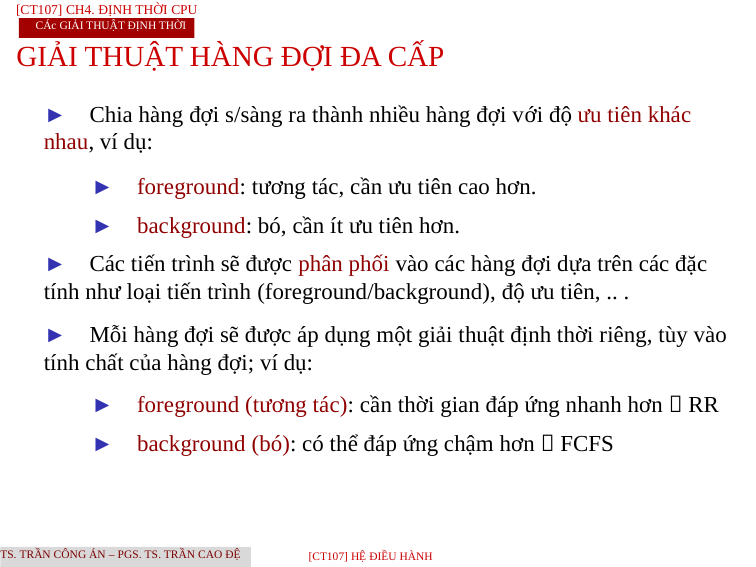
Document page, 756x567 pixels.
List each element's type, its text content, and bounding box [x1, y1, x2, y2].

text_box ► Chia hàng đợi s/sàng ra thành nhiều hàng đợi với độ ưu tiên khác nhau, ví dụ: [43, 100, 697, 151]
text_box GIẢI THUẬT HÀNG ĐỢI ĐA CẤP [16, 37, 465, 108]
text_box ► foreground (tương tác): cần thời gian đáp ứng nhanh hơn  RR [91, 389, 675, 410]
text_box ► Mỗi hàng đợi sẽ được áp dụng một giải thuật định thời riêng, tùy vào tính chất của hàng đợi; ví dụ: [43, 319, 733, 371]
text_box ► background (bó): có thể đáp ứng chậm hơn  FCFS [91, 428, 575, 449]
text_box ► background: bó, cần ít ưu tiên hơn. [91, 210, 419, 230]
text_box ► Các tiến trình sẽ được phân phối vào các hàng đợi dựa trên các đặc tính như loại tiến trình (foreground/background), độ ưu tiên, .. . [43, 247, 715, 303]
text_box CÁc giải thuật định thời [18, 18, 195, 37]
text_box TS. Trần Công Án – PGS. TS. Trần Cao Đệ [0, 546, 251, 567]
text_box ► foreground: tương tác, cần ưu tiên cao hơn. [91, 171, 491, 191]
text_box [CT107] HỆ điều hành [308, 548, 449, 567]
text_box [CT107] Ch4. Định thời CPU [15, 1, 202, 20]
